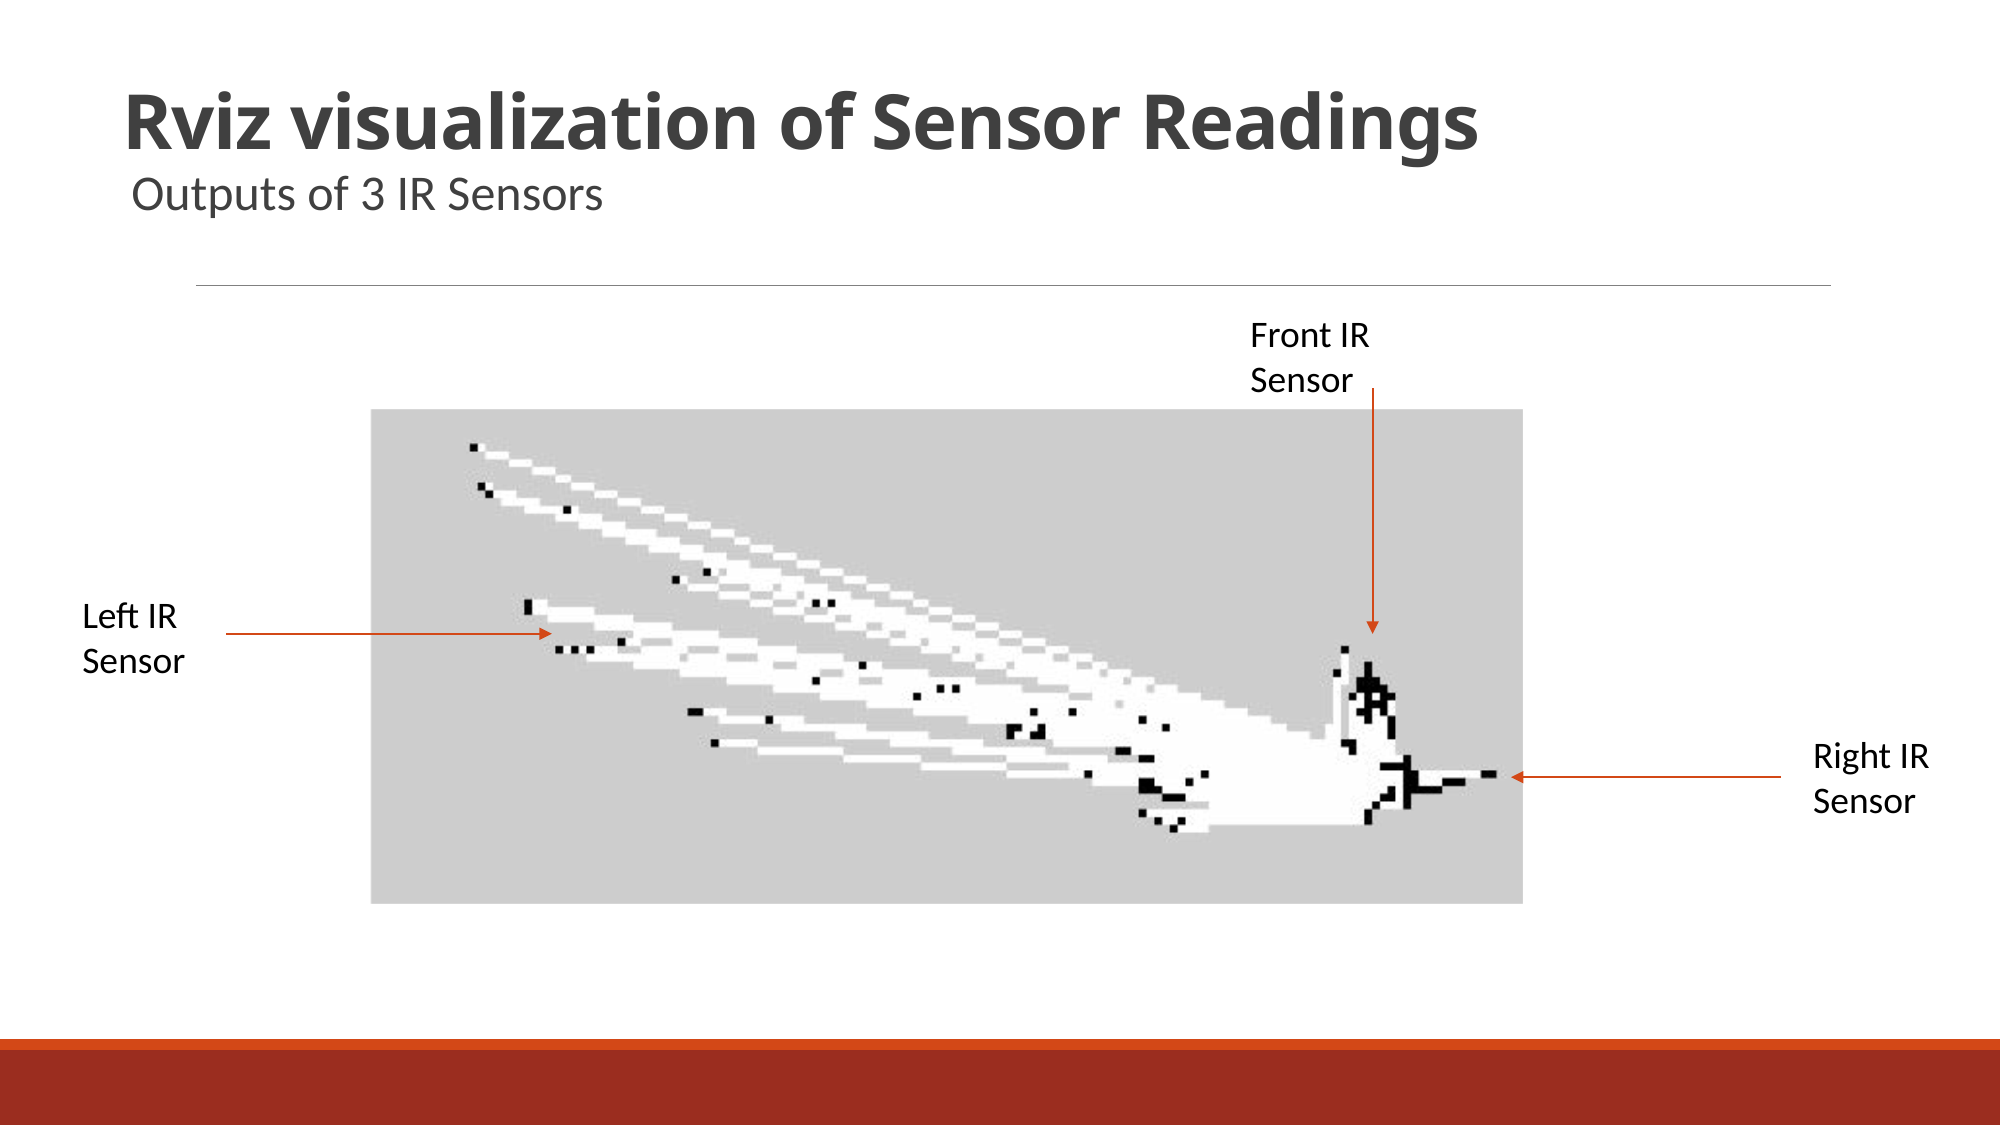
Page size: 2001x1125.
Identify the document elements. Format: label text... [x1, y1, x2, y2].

text_box Left IR Sensor [67, 584, 235, 689]
text_box Right IR Sensor [1798, 724, 1966, 829]
picture [372, 79, 1522, 1125]
title Rviz visualization of Sensor Readings [107, 39, 1614, 173]
text_box Outputs of 3 IR Sensors [131, 159, 641, 234]
text_box Front IR Sensor [1235, 302, 1403, 408]
